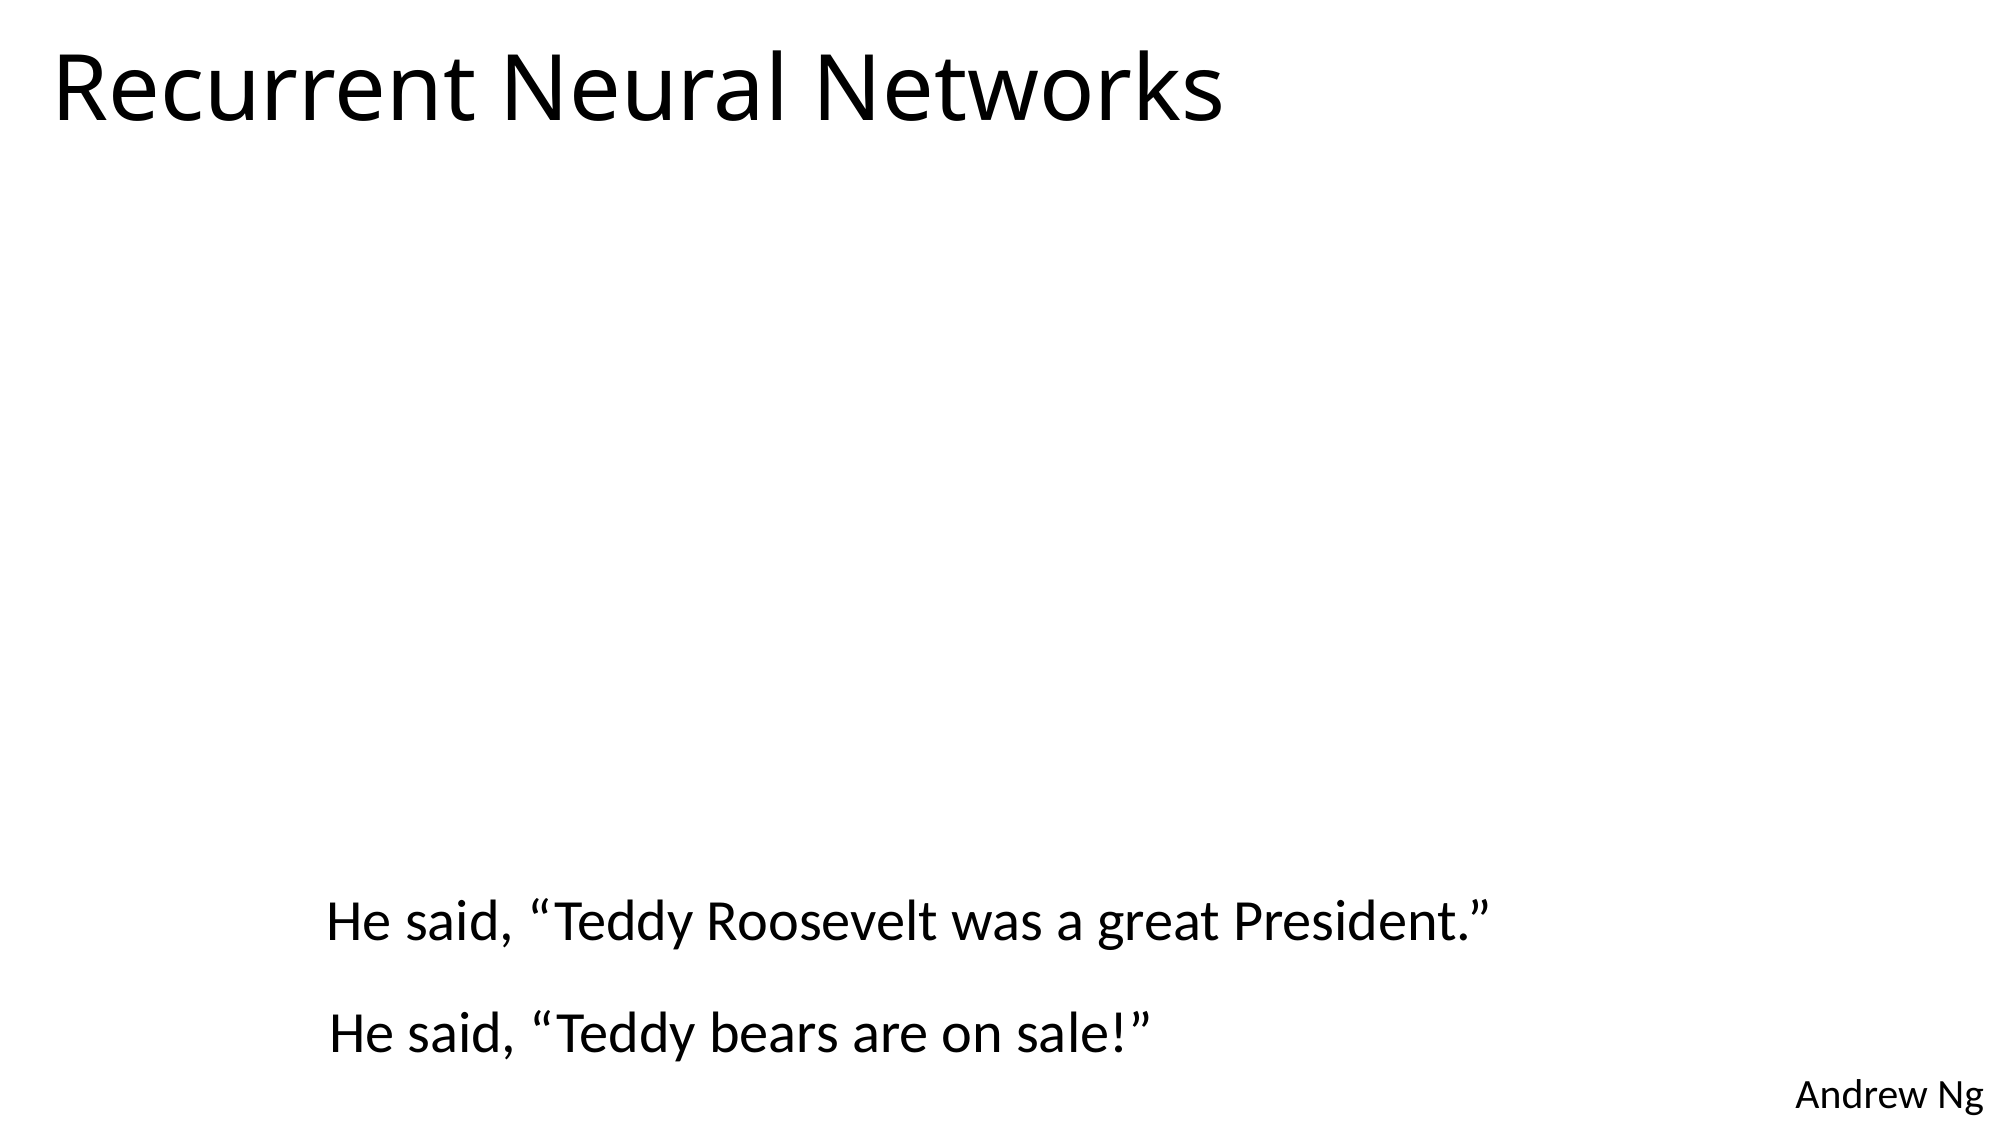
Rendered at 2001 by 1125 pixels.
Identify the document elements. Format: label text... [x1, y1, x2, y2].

text_box He said, “Teddy Roosevelt was a great President.” [311, 874, 1508, 960]
title Recurrent Neural Networks [36, 33, 2000, 251]
text_box He said, “Teddy bears are on sale!” [314, 986, 1169, 1072]
